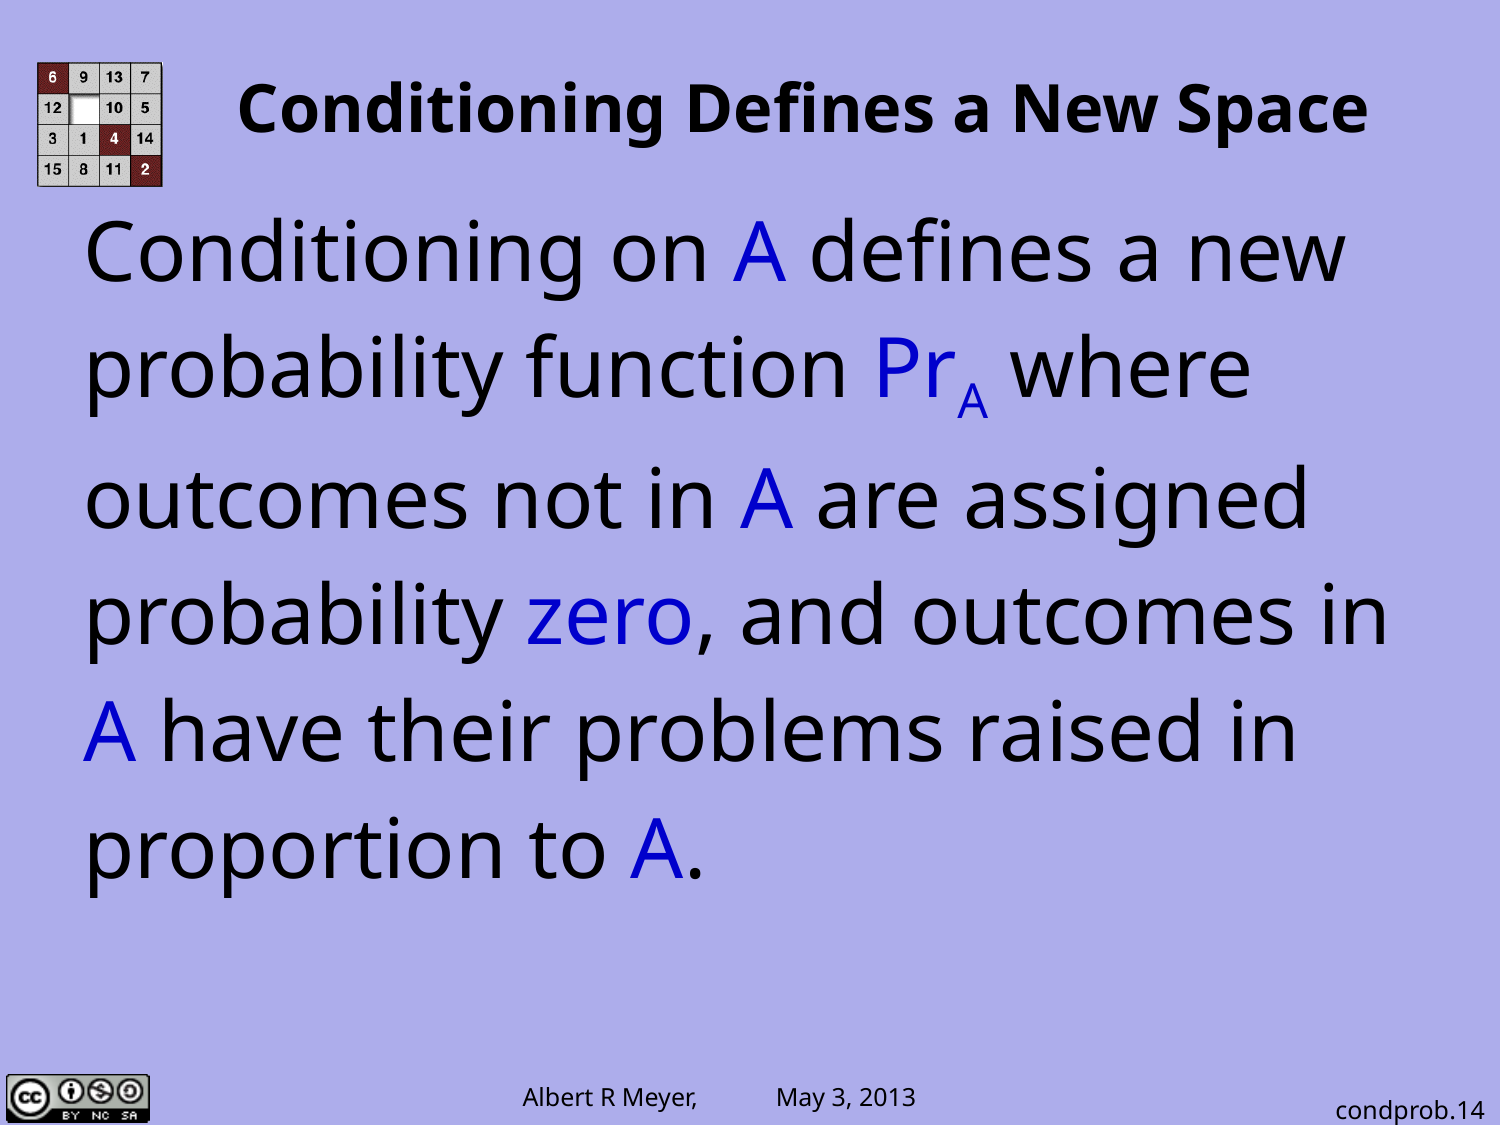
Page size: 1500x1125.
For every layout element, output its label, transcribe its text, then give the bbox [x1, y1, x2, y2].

list Conditioning on A defines a new probability function PrA where outcomes not in A are assigned probability zero, and outcomes in A have their problems raised in proportion to A. [68, 190, 1432, 950]
title Conditioning Defines a New Space [212, 37, 1396, 176]
picture [6, 1074, 150, 1123]
picture [37, 62, 163, 187]
slide_number condprob.14 [1262, 1087, 1500, 1125]
